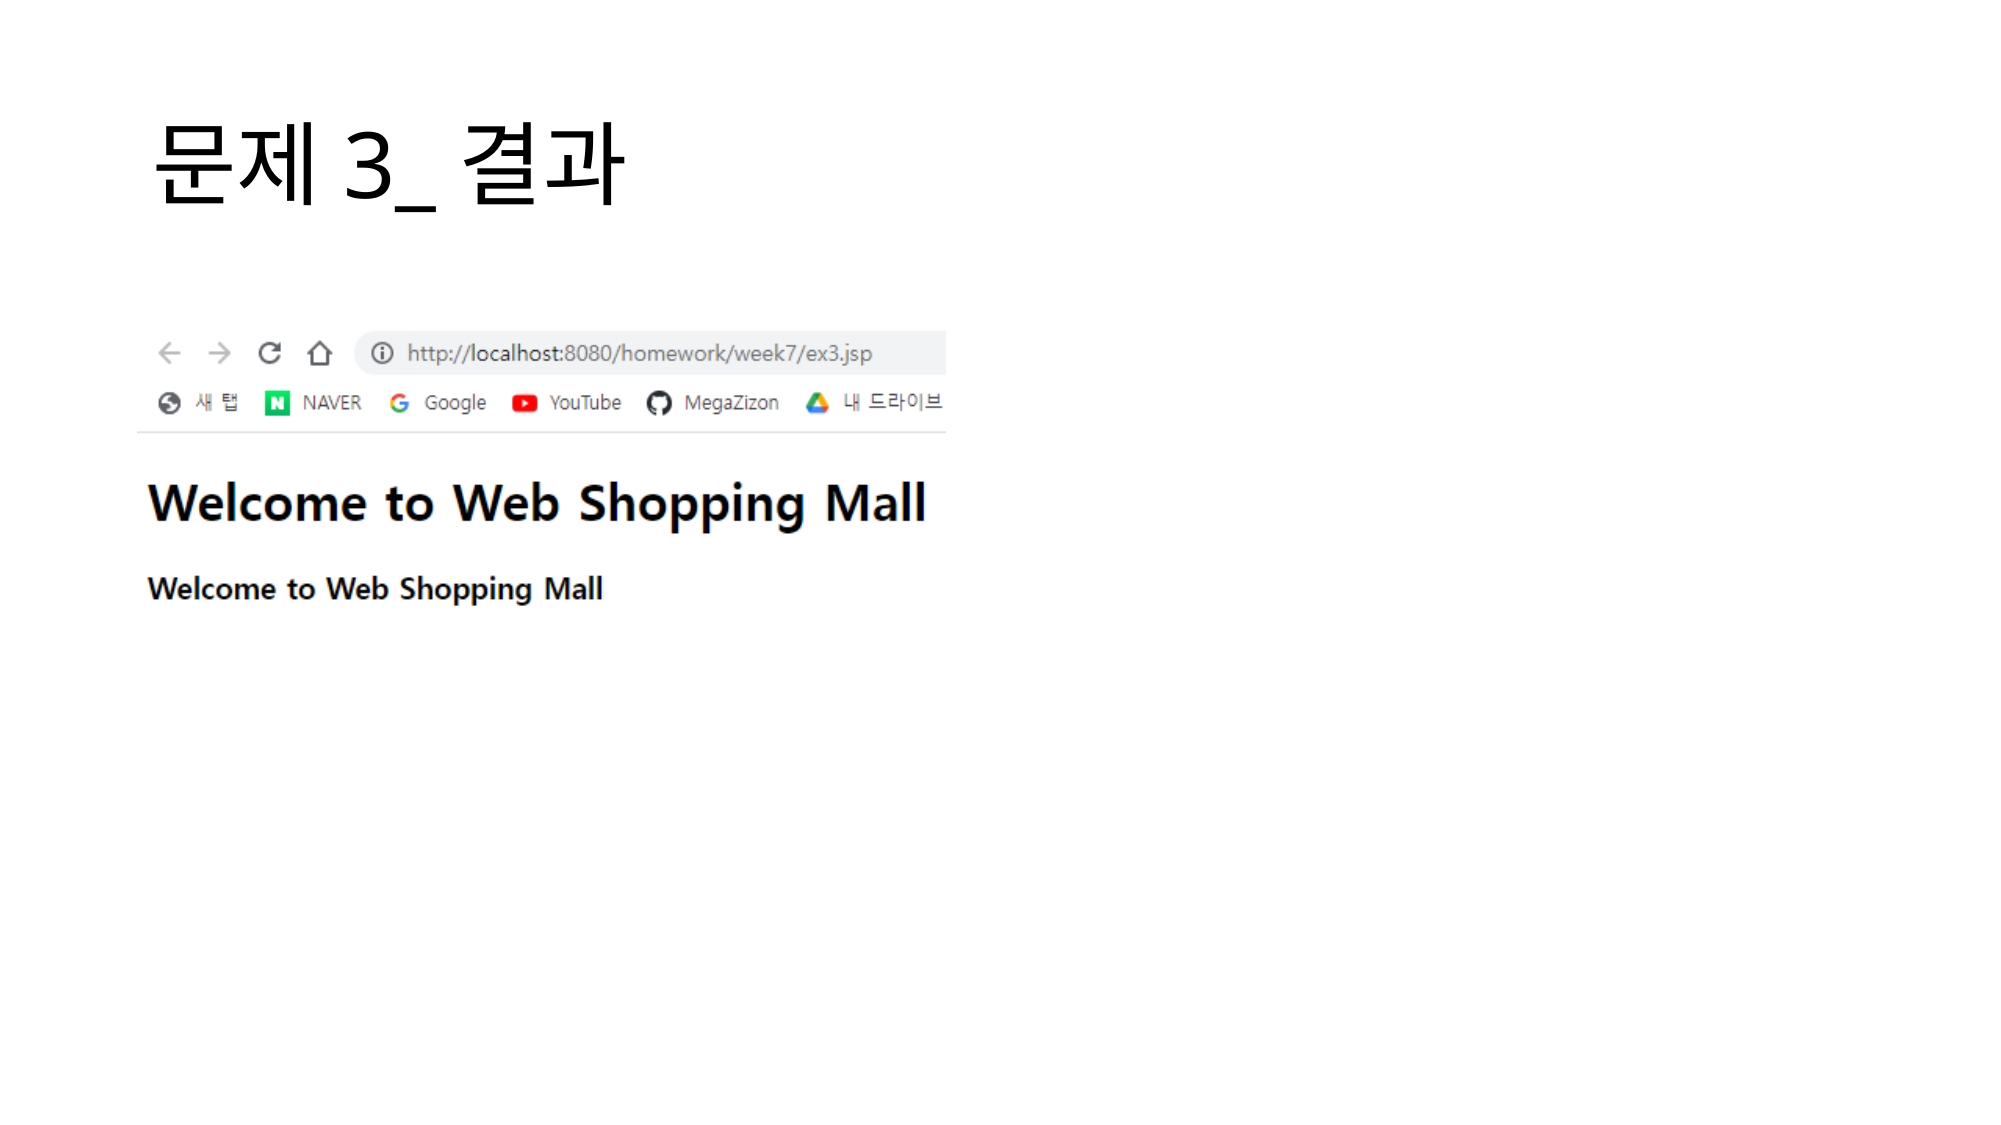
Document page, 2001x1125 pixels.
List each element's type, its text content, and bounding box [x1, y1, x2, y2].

title 문제3_결과 [137, 59, 1863, 278]
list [137, 325, 946, 642]
